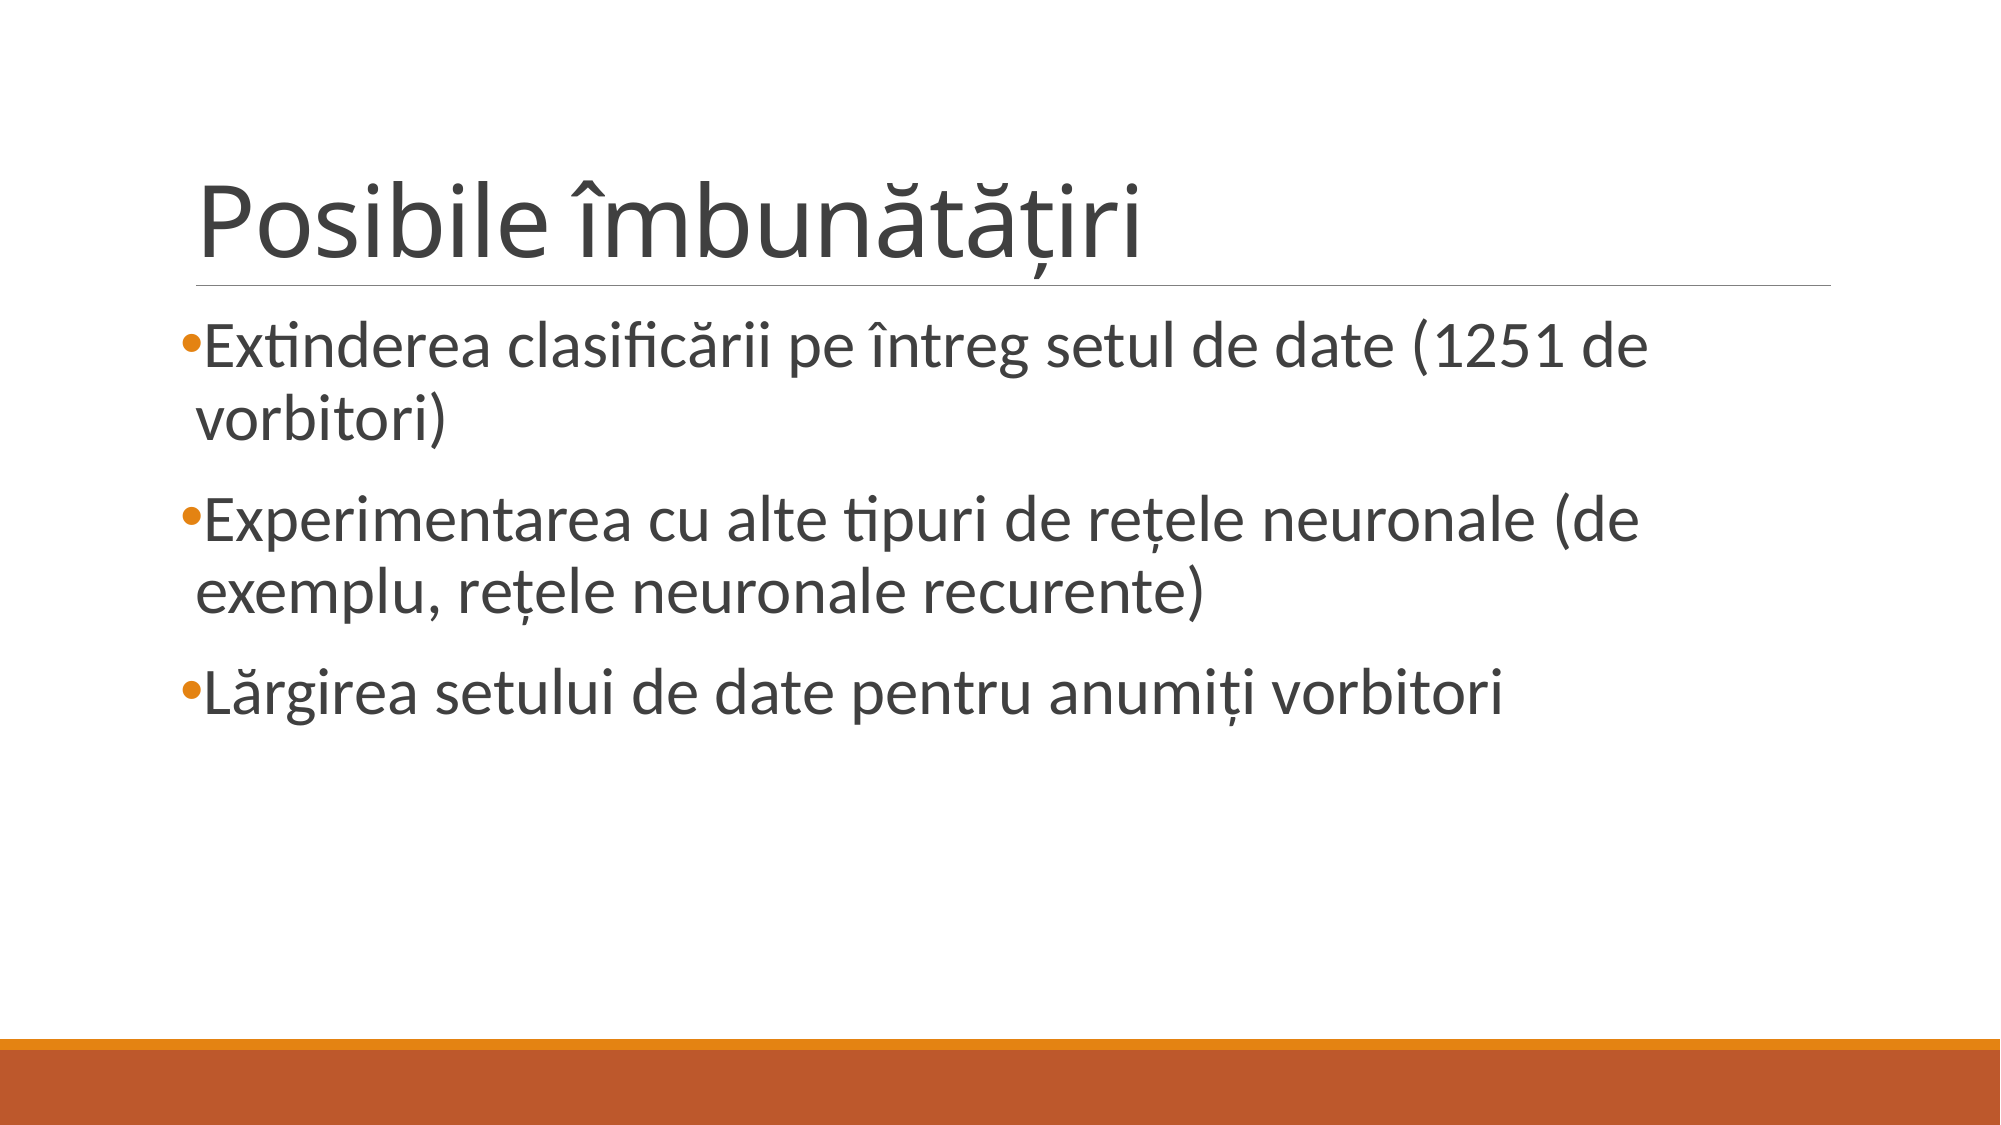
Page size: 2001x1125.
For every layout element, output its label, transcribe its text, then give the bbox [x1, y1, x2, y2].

title Posibile îmbunătățiri [180, 47, 1830, 285]
list Extinderea clasificării pe întreg setul de date (1251 de vorbitori) Experimentarea cu alte tipuri de rețele neuronale (de exemplu, rețele neuronale recurente) Lărgirea setului de date pentru anumiți vorbitori [180, 302, 1830, 963]
